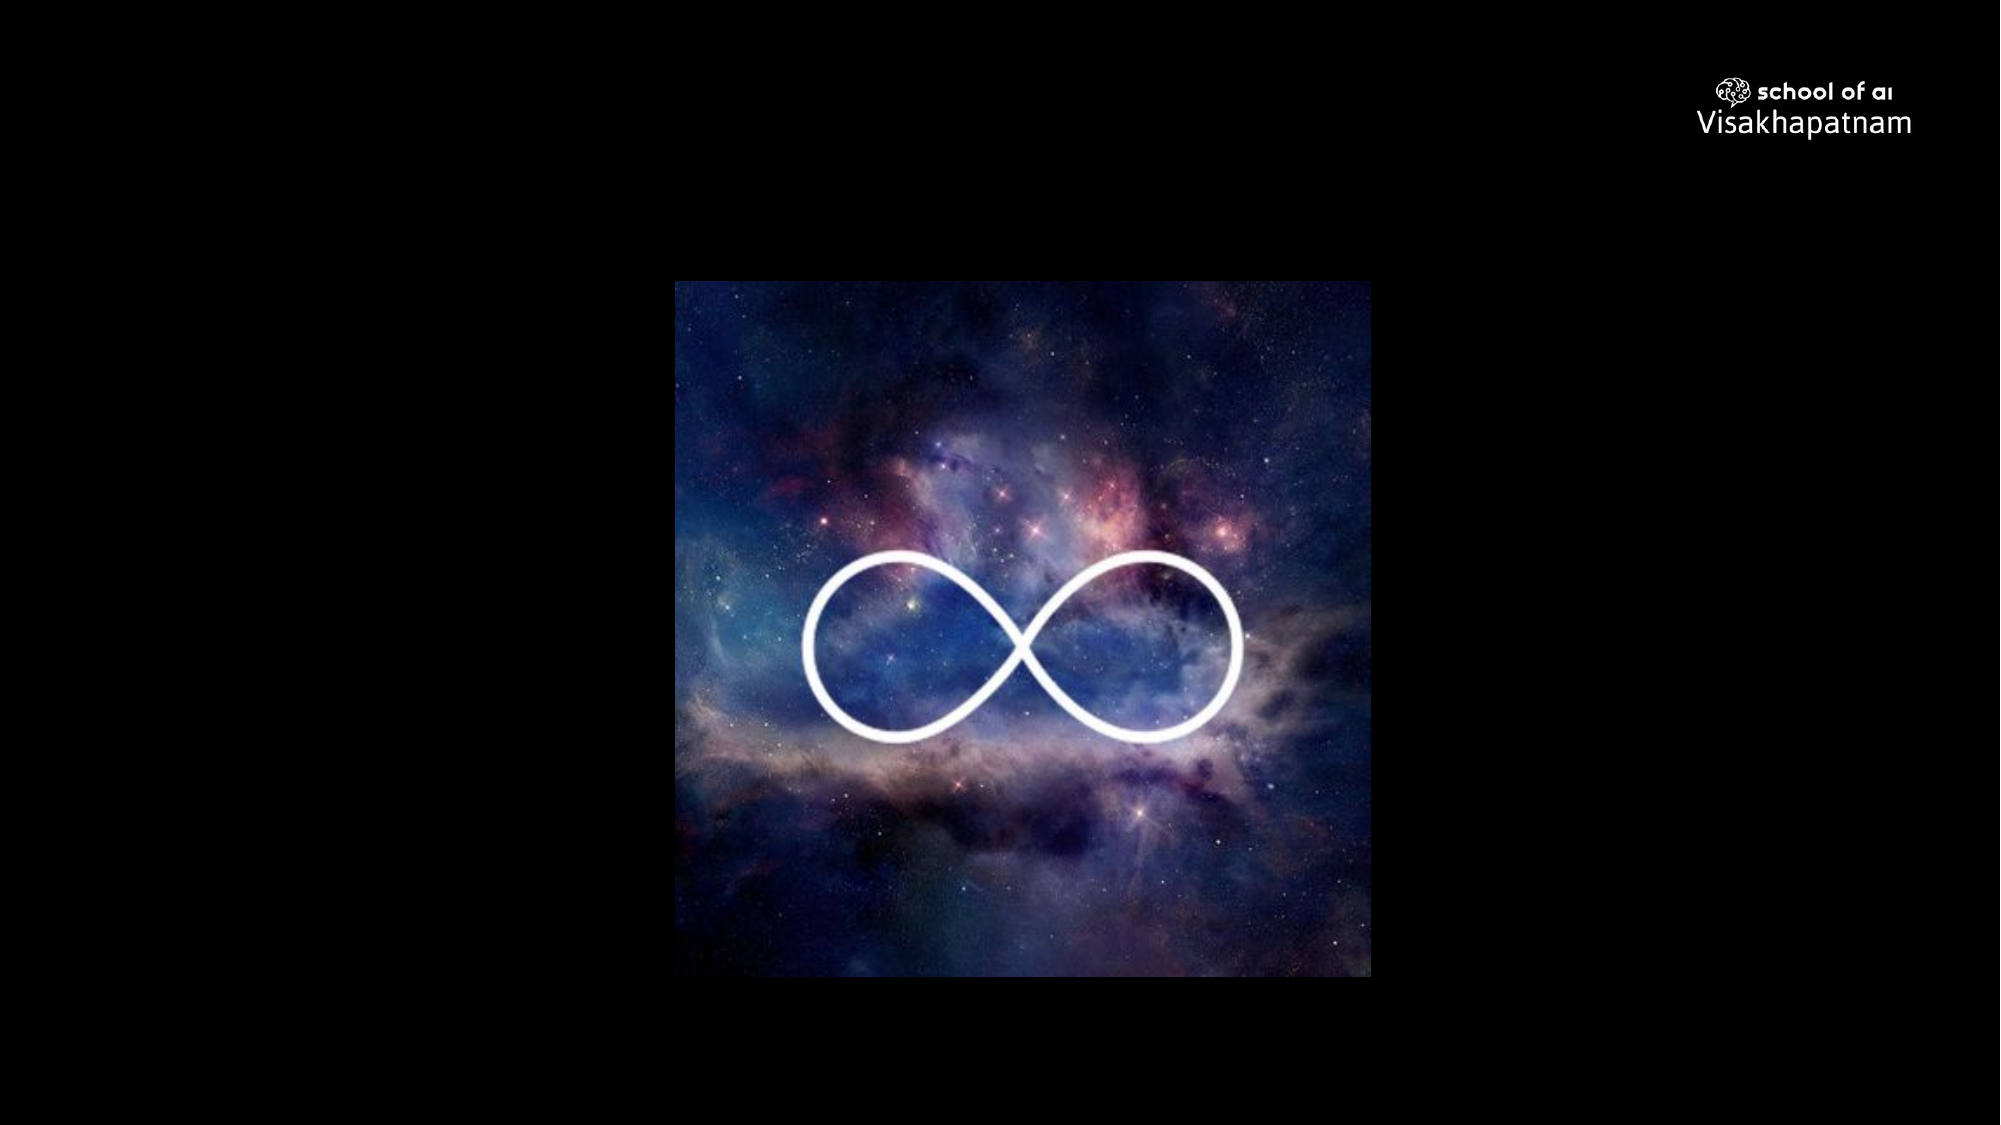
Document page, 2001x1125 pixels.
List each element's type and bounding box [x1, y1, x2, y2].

picture [1613, 0, 2000, 218]
picture [674, 281, 1371, 977]
